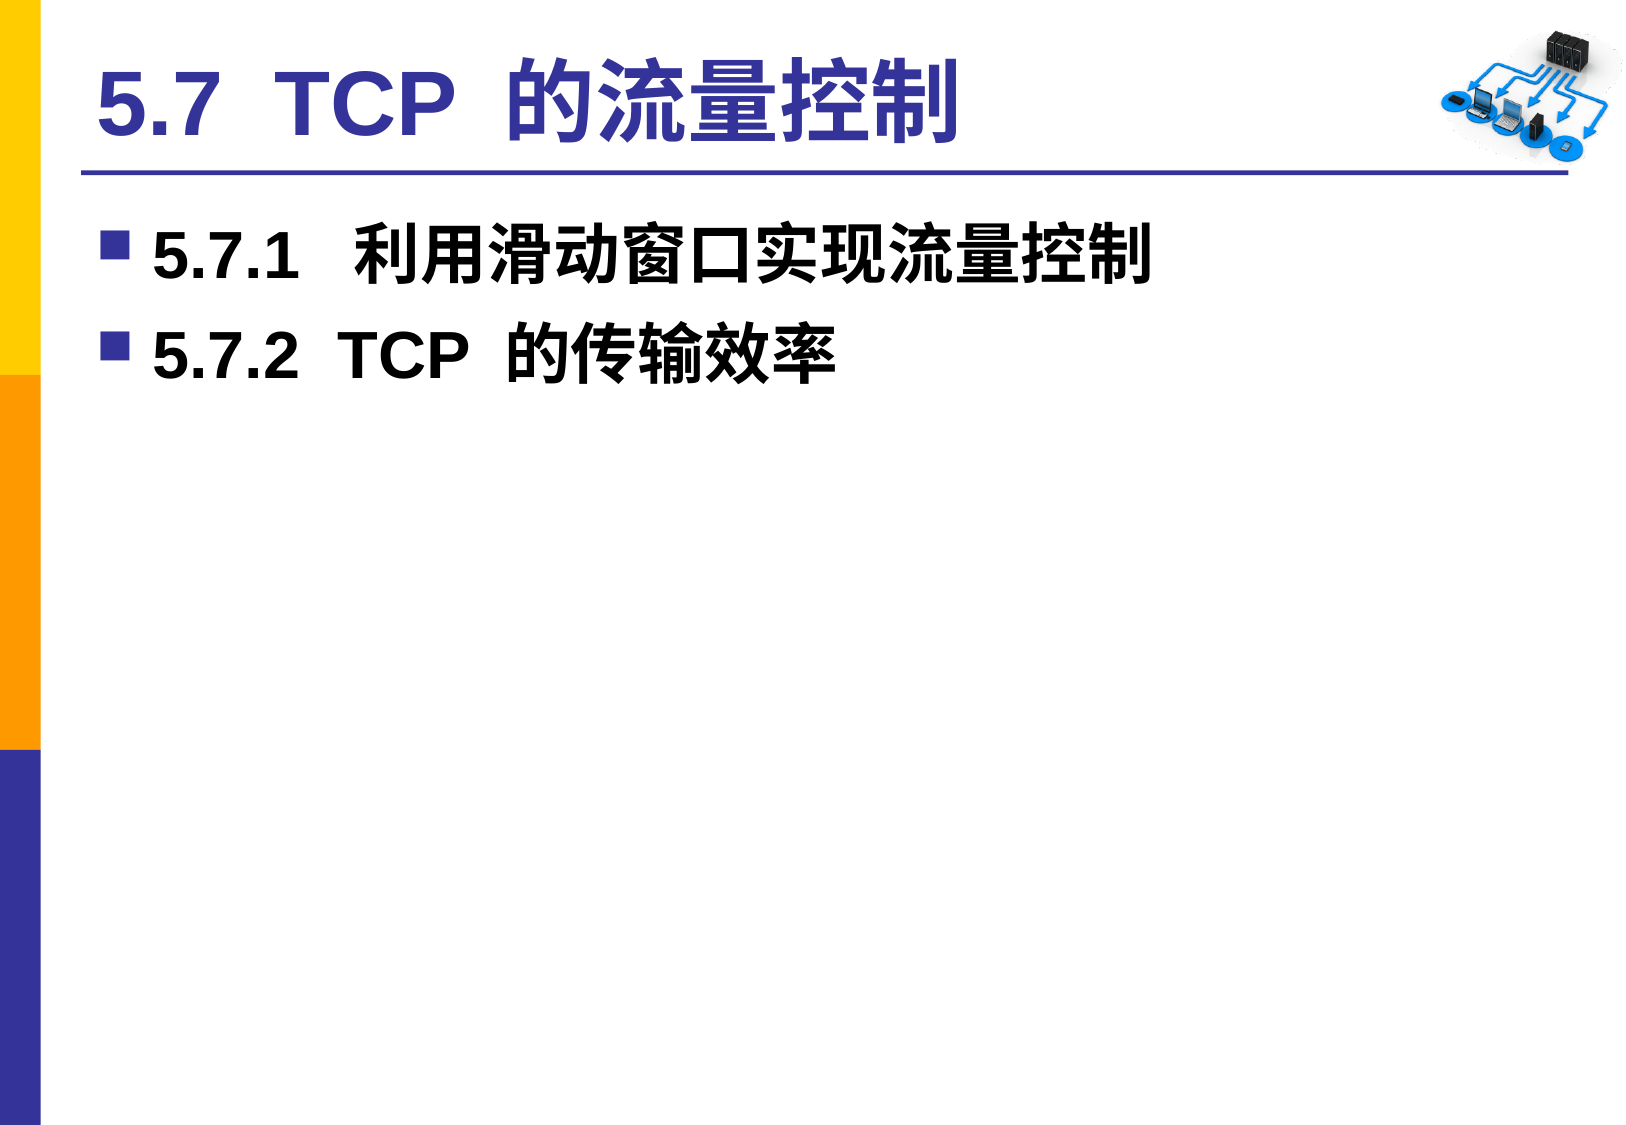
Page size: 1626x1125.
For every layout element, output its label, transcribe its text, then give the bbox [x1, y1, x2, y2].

picture [1438, 30, 1624, 165]
title 5.7 TCP 的流量控制 [81, 30, 1569, 161]
list 5.7.1 利用滑动窗口实现流量控制 5.7.2 TCP 的传输效率 [81, 196, 1569, 1006]
